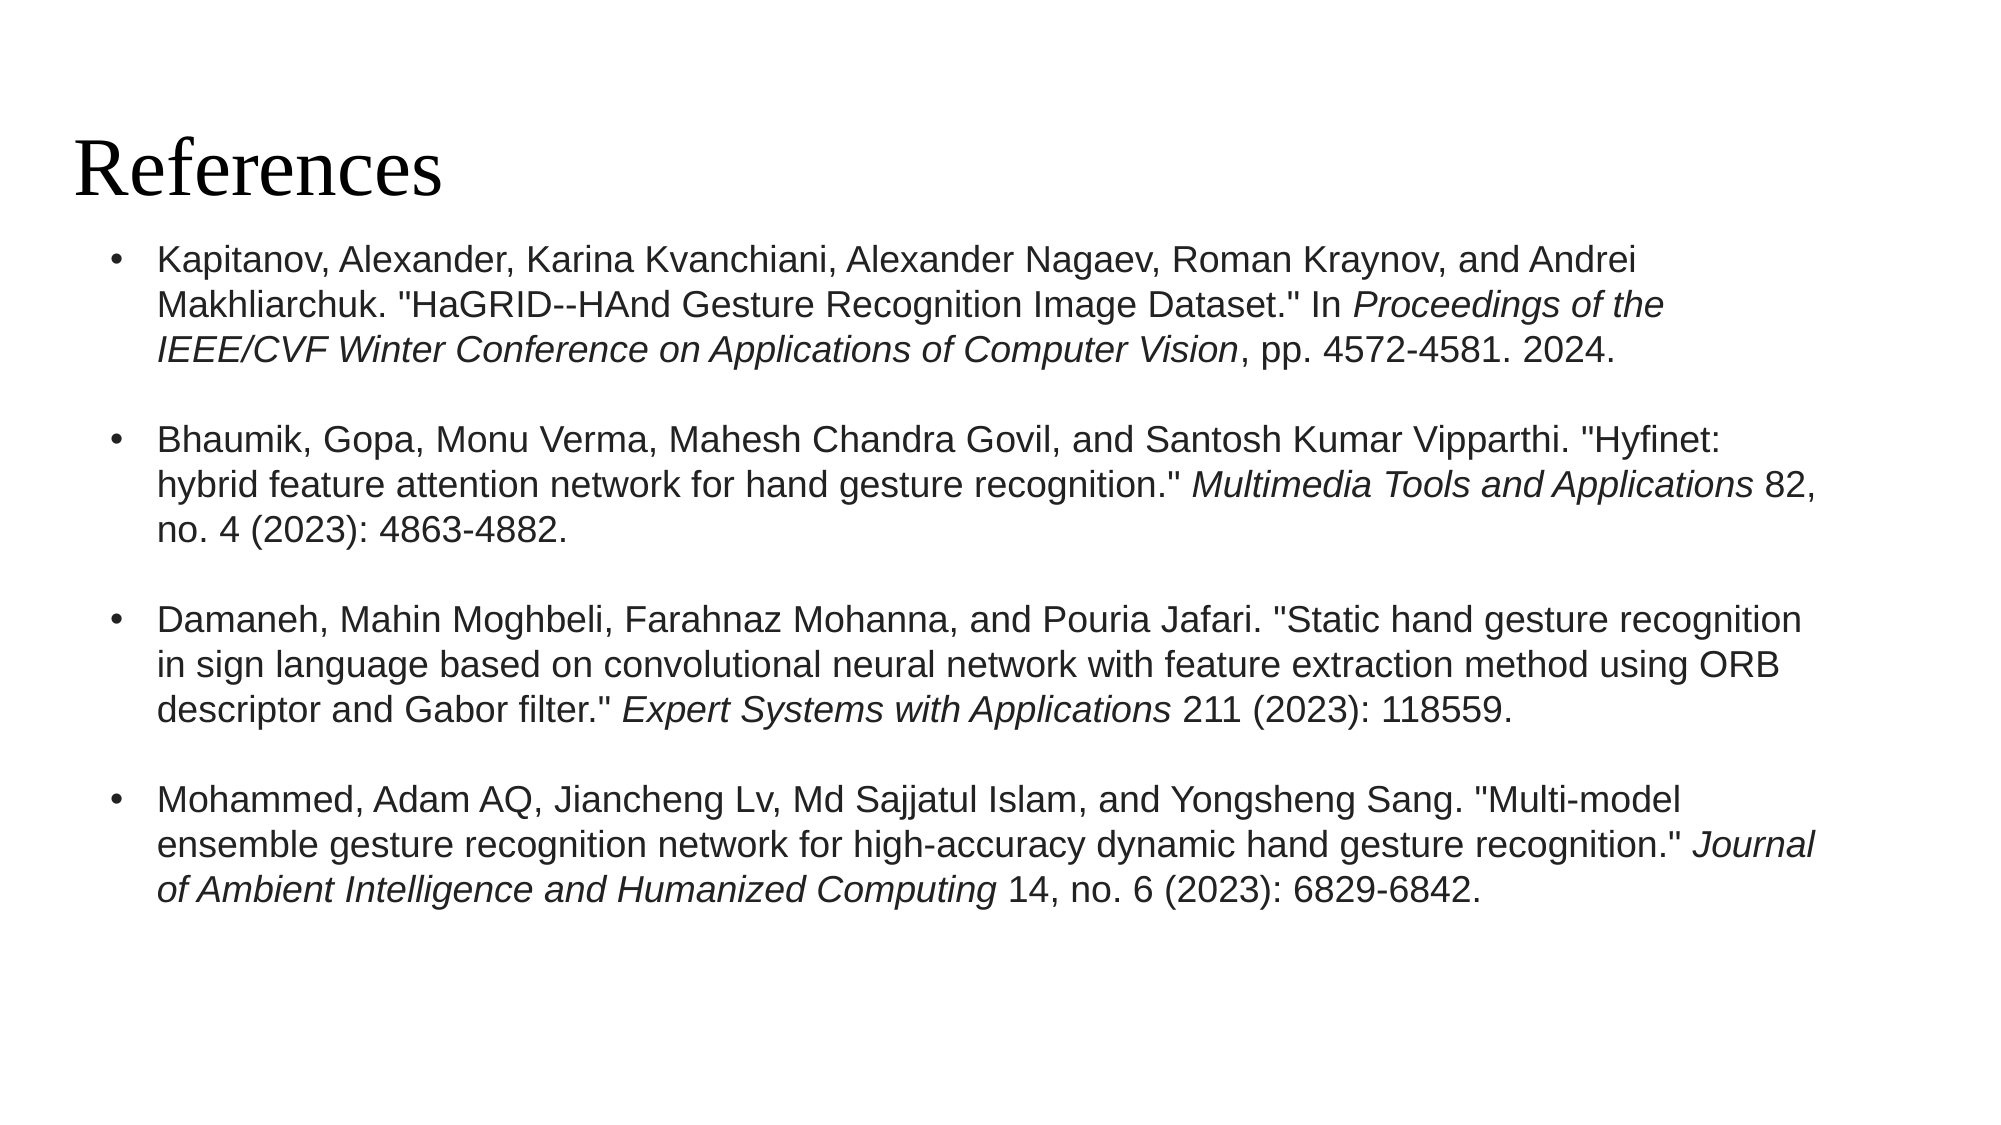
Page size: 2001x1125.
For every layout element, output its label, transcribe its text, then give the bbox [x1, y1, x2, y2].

text_box Kapitanov, Alexander, Karina Kvanchiani, Alexander Nagaev, Roman Kraynov, and Andrei Makhliarchuk. "HaGRID--HAnd Gesture Recognition Image Dataset." In Proceedings of the IEEE/CVF Winter Conference on Applications of Computer Vision, pp. 4572-4581. 2024. Bhaumik, Gopa, Monu Verma, Mahesh Chandra Govil, and Santosh Kumar Vipparthi. "Hyfinet: hybrid feature attention network for hand gesture recognition." Multimedia Tools and Applications 82, no. 4 (2023): 4863-4882. Damaneh, Mahin Moghbeli, Farahnaz Mohanna, and Pouria Jafari. "Static hand gesture recognition in sign language based on convolutional neural network with feature extraction method using ORB descriptor and Gabor filter." Expert Systems with Applications 211 (2023): 118559. Mohammed, Adam AQ, Jiancheng Lv, Md Sajjatul Islam, and Yongsheng Sang. "Multi-model ensemble gesture recognition network for high-accuracy dynamic hand gesture recognition." Journal of Ambient Intelligence and Humanized Computing 14, no. 6 (2023): 6829-6842. [95, 228, 1836, 918]
title References [59, 59, 1863, 278]
